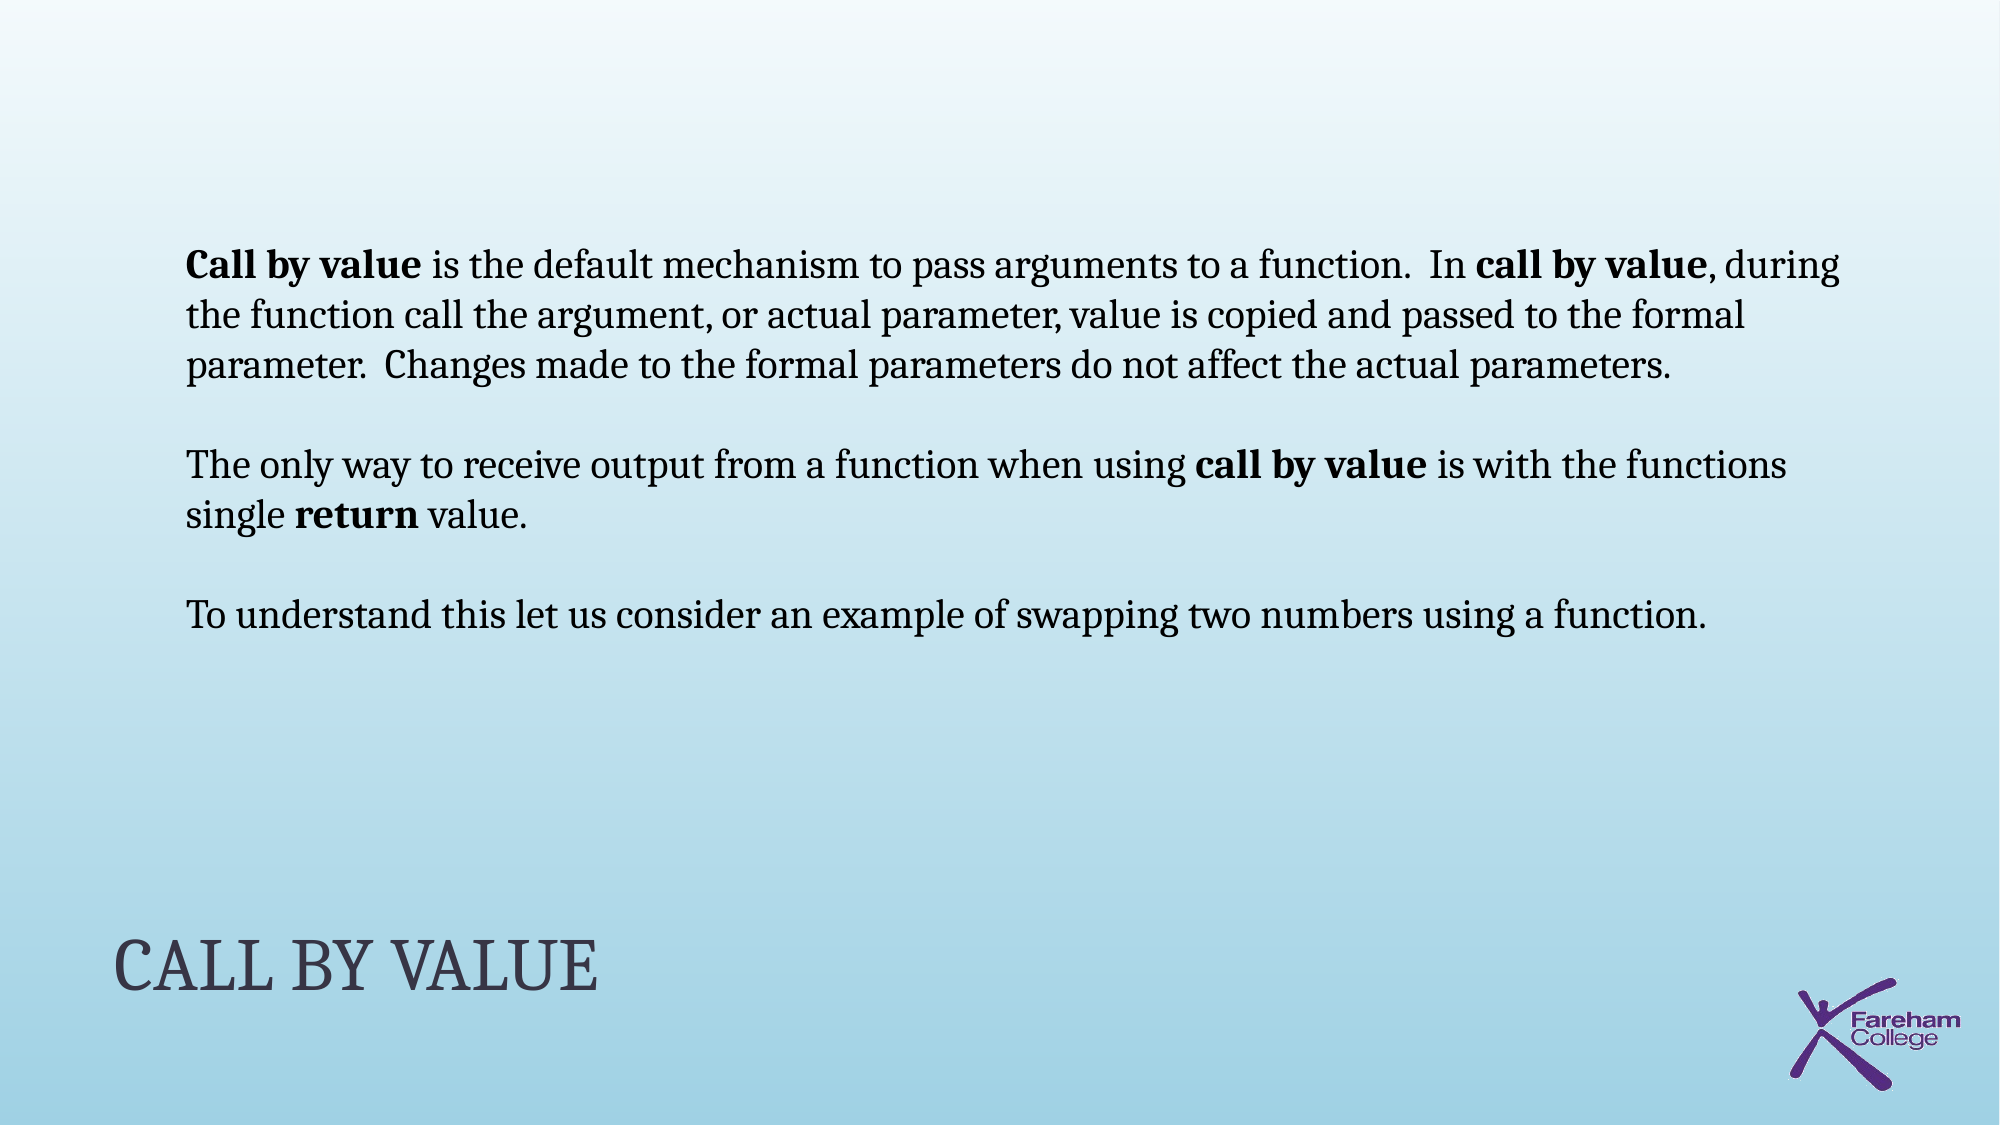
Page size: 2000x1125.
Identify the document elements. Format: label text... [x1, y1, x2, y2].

title CALL BY VALUE [99, 837, 1900, 1013]
picture [1779, 964, 1974, 1110]
list [212, 112, 1900, 800]
text_box Call by value is the default mechanism to pass arguments to a function. In call by value, during the function call the argument, or actual parameter, value is copied and passed to the formal parameter. Changes made to the formal parameters do not affect the actual parameters. The only way to receive output from a function when using call by value is with the functions single return value. To understand this let us consider an example of swapping two numbers using a function. [161, 229, 1865, 764]
